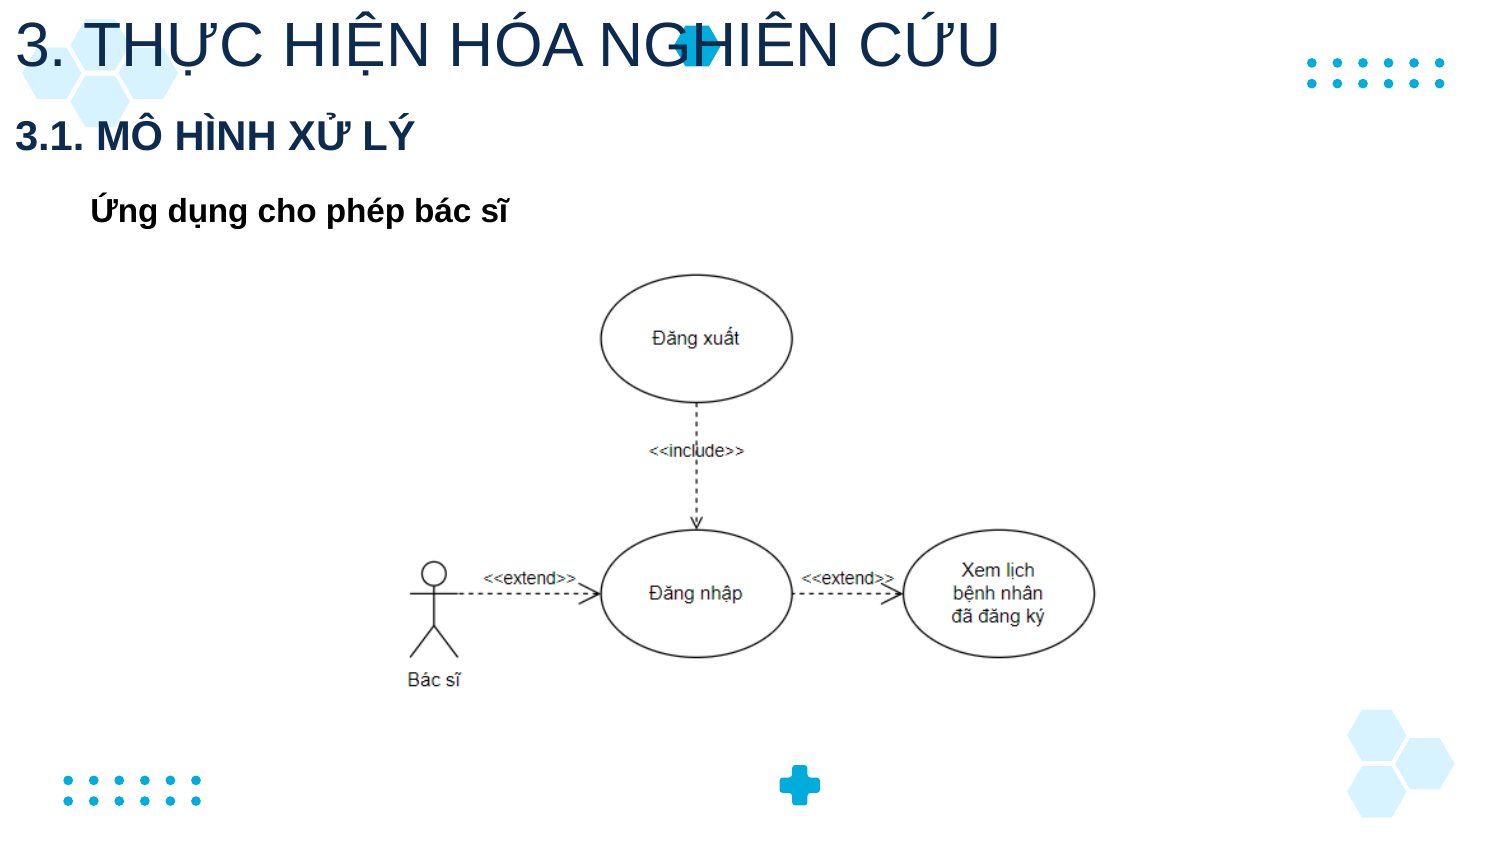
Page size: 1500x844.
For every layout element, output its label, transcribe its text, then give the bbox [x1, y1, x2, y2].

title 3. THỰC HIỆN HÓA NGHIÊN CỨU [0, 0, 1500, 93]
picture [349, 242, 1156, 763]
text_box 3.1. MÔ HÌNH XỬ LÝ [0, 93, 1500, 162]
text_box Ứng dụng cho phép bác sĩ [0, 162, 1500, 844]
